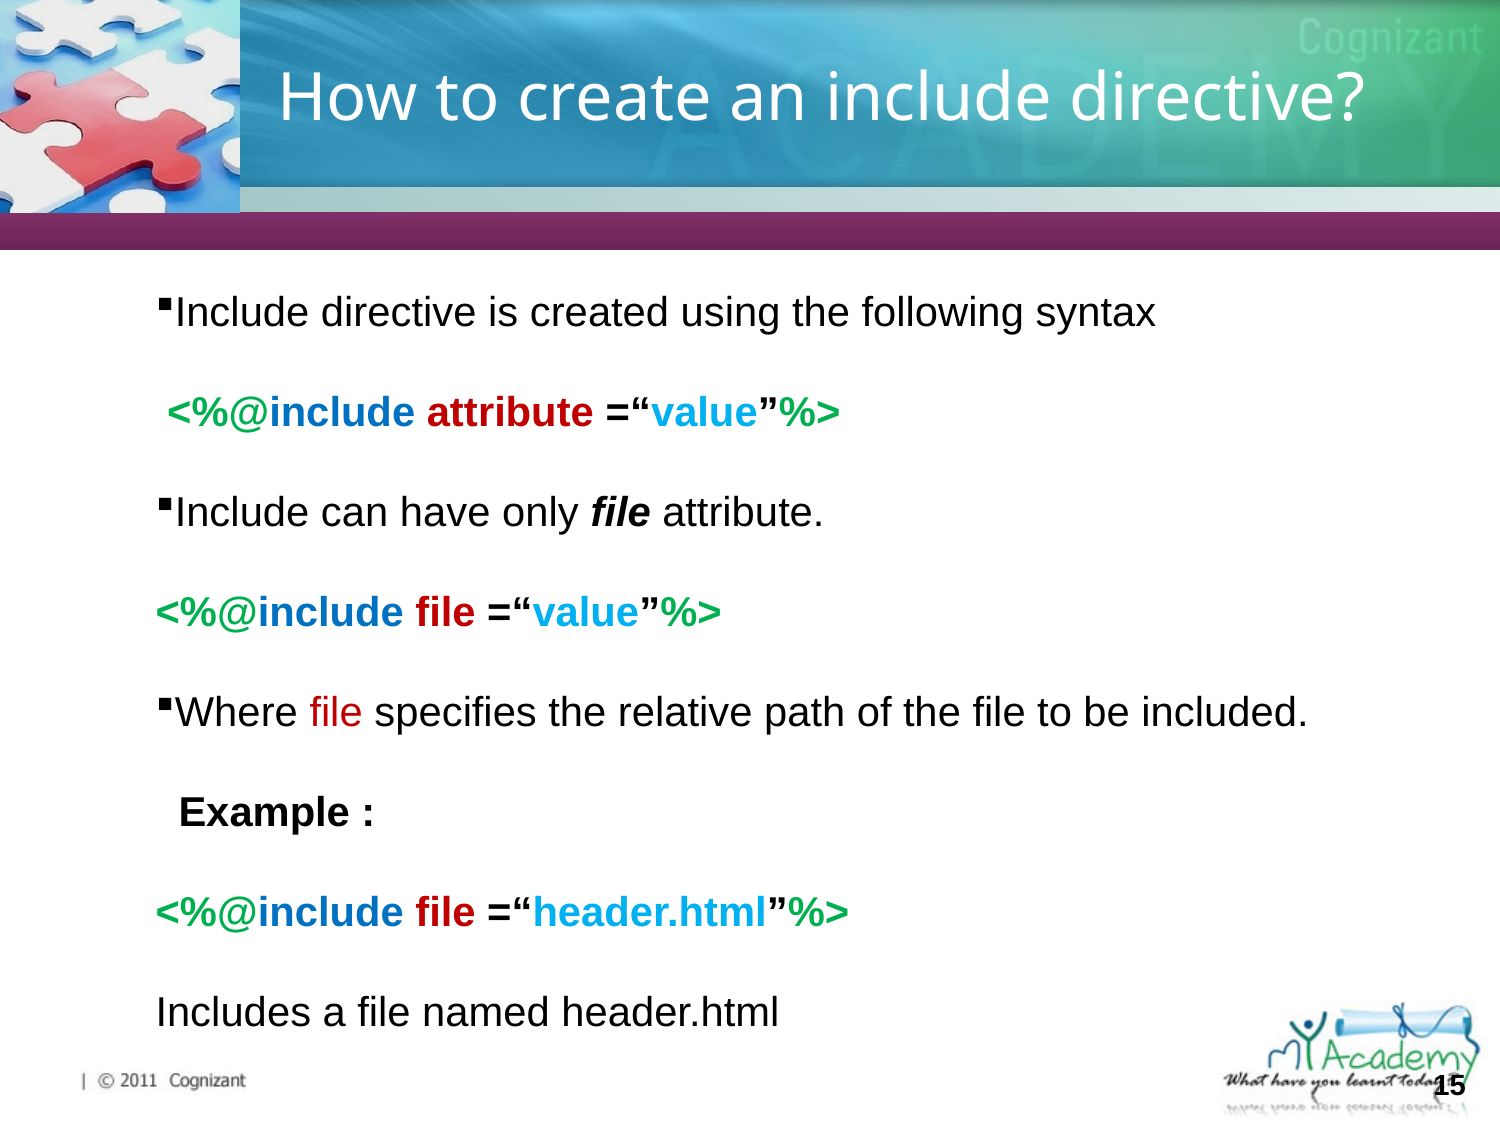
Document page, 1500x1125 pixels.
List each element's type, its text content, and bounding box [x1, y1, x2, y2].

text_box Include directive is created using the following syntax <%@include attribute =“value”%> Include can have only file attribute. <%@include file =“value”%> Where file specifies the relative path of the file to be included. Example : <%@include file =“header.html”%> Includes a file named header.html [37, 252, 1413, 1042]
picture [0, 0, 262, 213]
slide_number 15 [1418, 1059, 1492, 1112]
title How to create an include directive? [262, 0, 1500, 188]
picture [0, 250, 1500, 1125]
